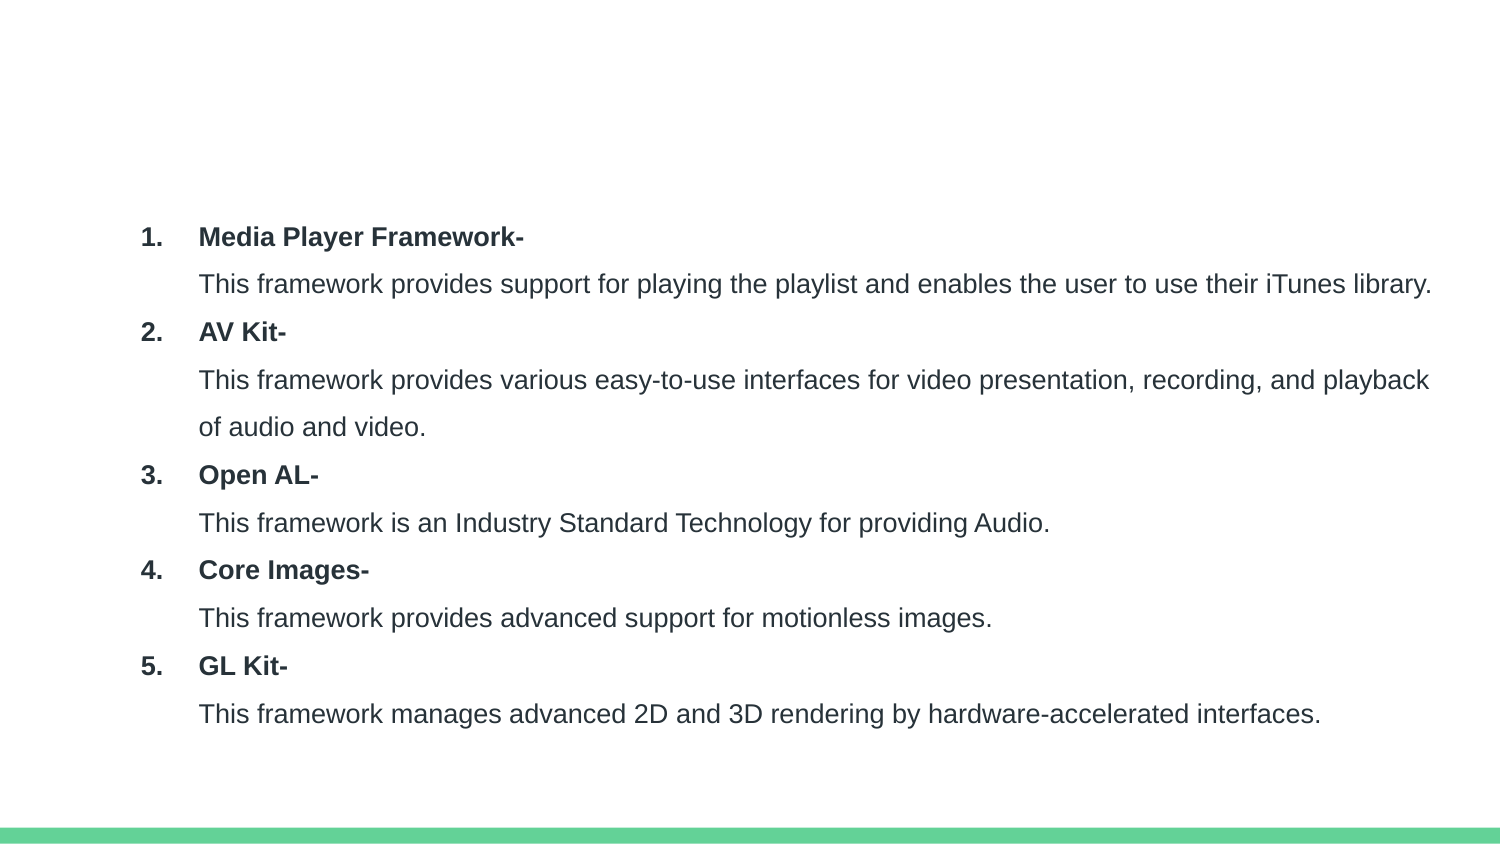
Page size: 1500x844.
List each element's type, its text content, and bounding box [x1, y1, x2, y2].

list Media Player Framework- This framework provides support for playing the playlist and enables the user to use their iTunes library. AV Kit- This framework provides various easy-to-use interfaces for video presentation, recording, and playback of audio and video. Open AL- This framework is an Industry Standard Technology for providing Audio. Core Images- This framework provides advanced support for motionless images. GL Kit- This framework manages advanced 2D and 3D rendering by hardware-accelerated interfaces. [51, 189, 1449, 750]
